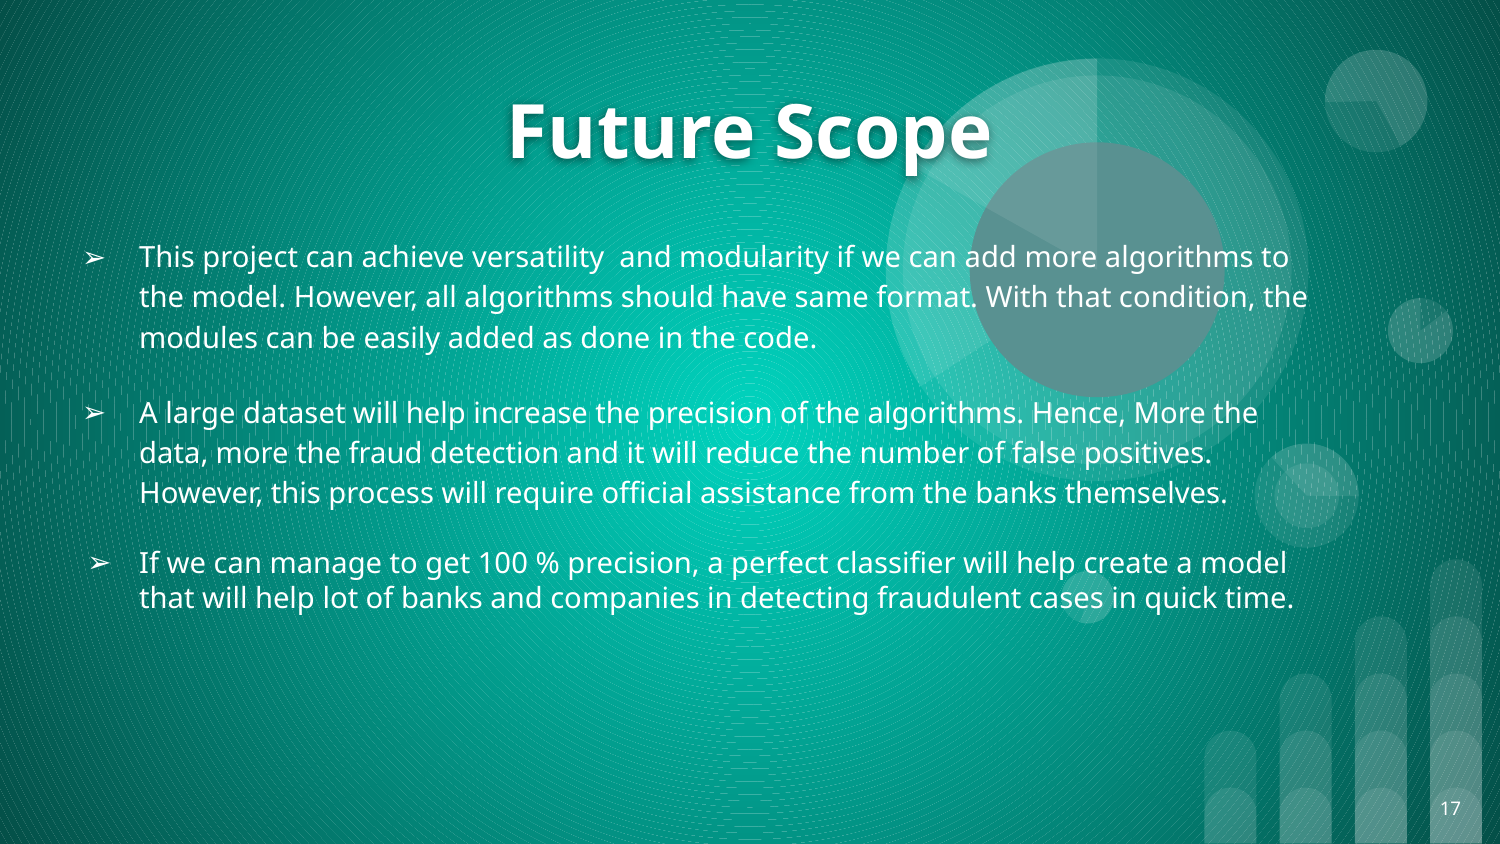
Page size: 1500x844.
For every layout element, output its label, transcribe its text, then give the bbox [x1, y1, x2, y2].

text_box This project can achieve versatility and modularity if we can add more algorithms to the model. However, all algorithms should have same format. With that condition, the modules can be easily added as done in the code. A large dataset will help increase the precision of the algorithms. Hence, More the data, more the fraud detection and it will reduce the number of false positives. However, this process will require official assistance from the banks themselves. If we can manage to get 100 % precision, a perfect classifier will help create a model that will help lot of banks and companies in detecting fraudulent cases in quick time. [49, 218, 1335, 737]
slide_number 17 [1386, 777, 1477, 842]
title Future Scope [0, 47, 1500, 209]
